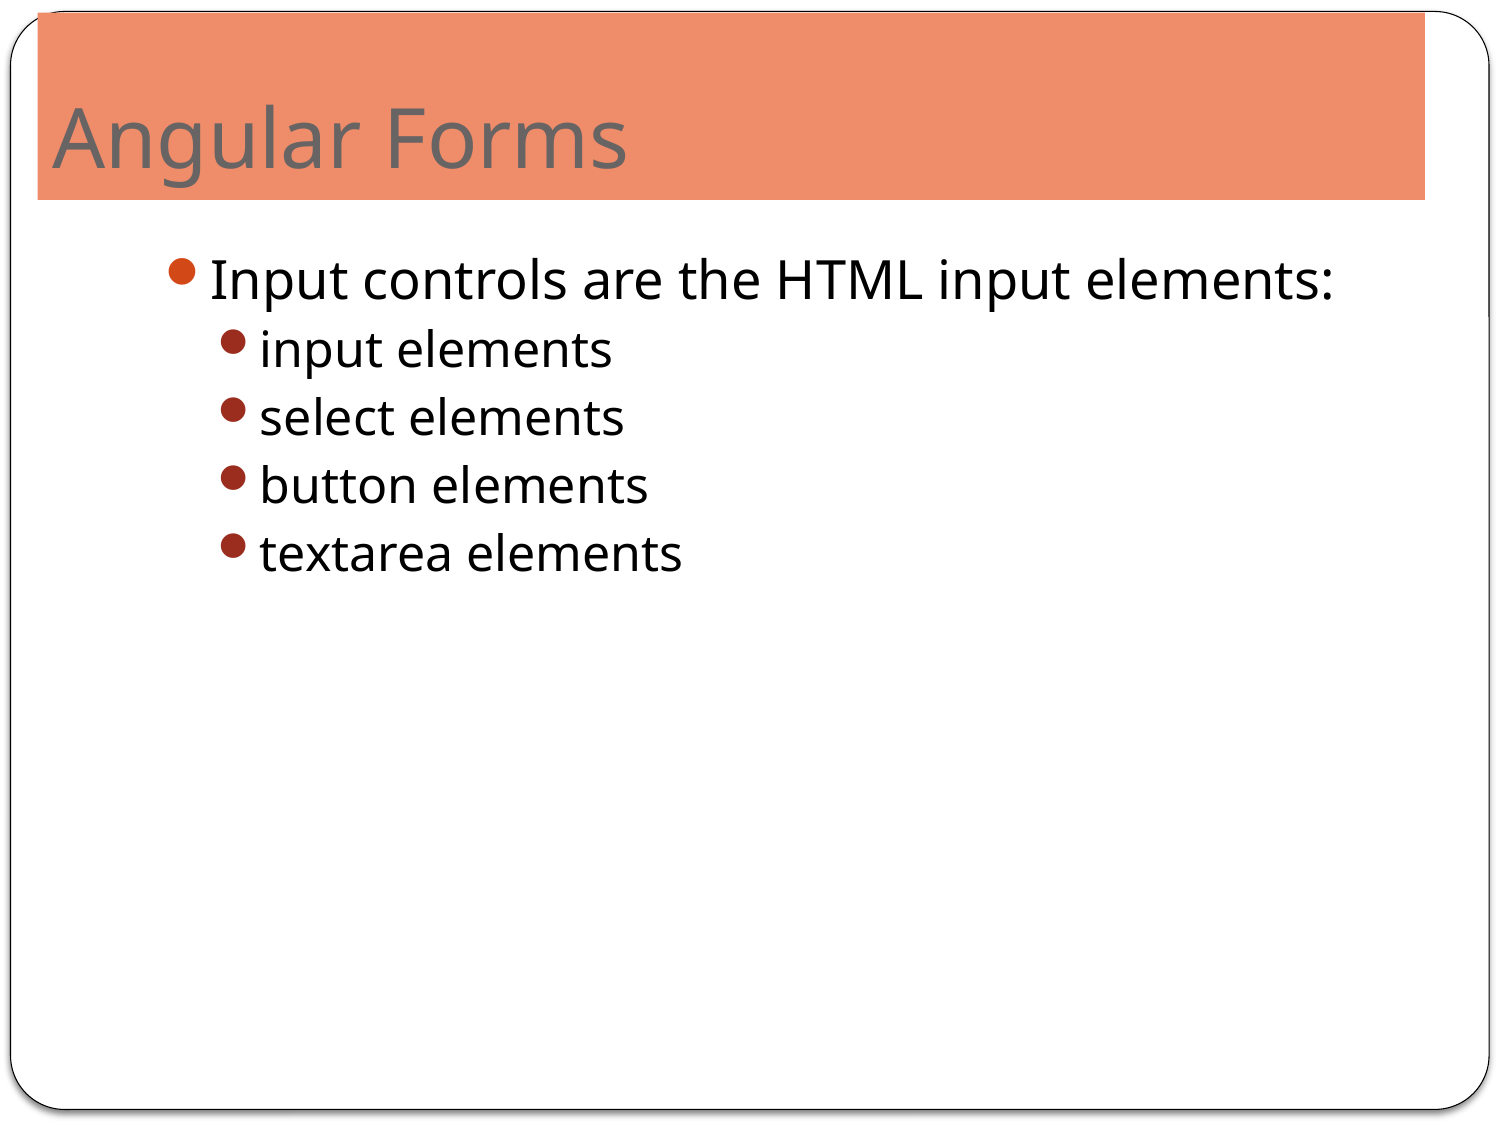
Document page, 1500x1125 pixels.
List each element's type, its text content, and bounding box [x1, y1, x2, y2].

list Input controls are the HTML input elements: input elements select elements button elements textarea elements [150, 237, 1425, 988]
title Angular Forms [37, 12, 1425, 200]
